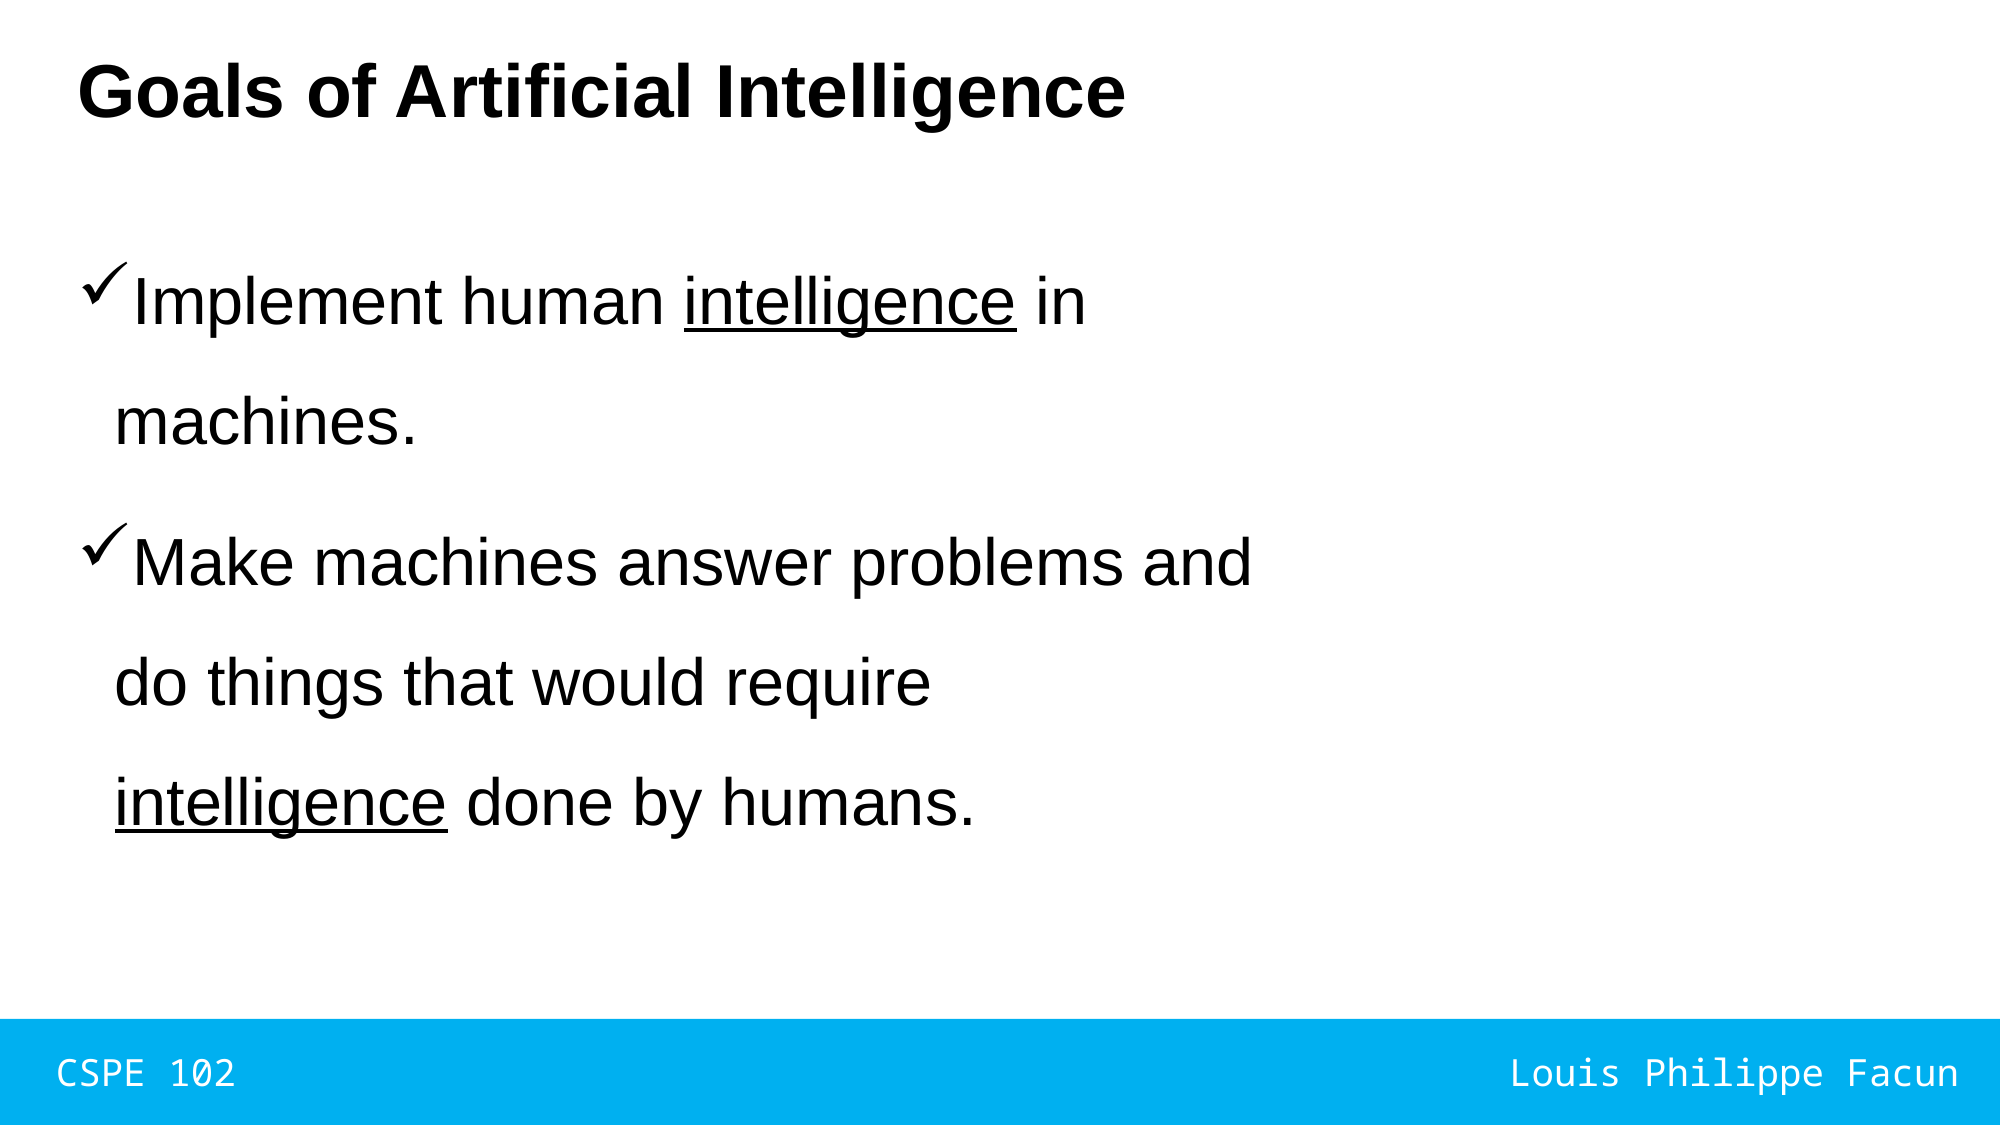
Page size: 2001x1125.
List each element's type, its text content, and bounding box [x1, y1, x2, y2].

text_box [0, 1018, 2000, 1125]
title Goals of Artificial Intelligence [62, 48, 1942, 138]
text_box Louis Philippe Facun [1443, 1041, 1974, 1102]
list Implement human intelligence in machines. Make machines answer problems and do things that would require intelligence done by humans. [62, 209, 1287, 900]
text_box CSPE 102 [41, 1041, 572, 1102]
